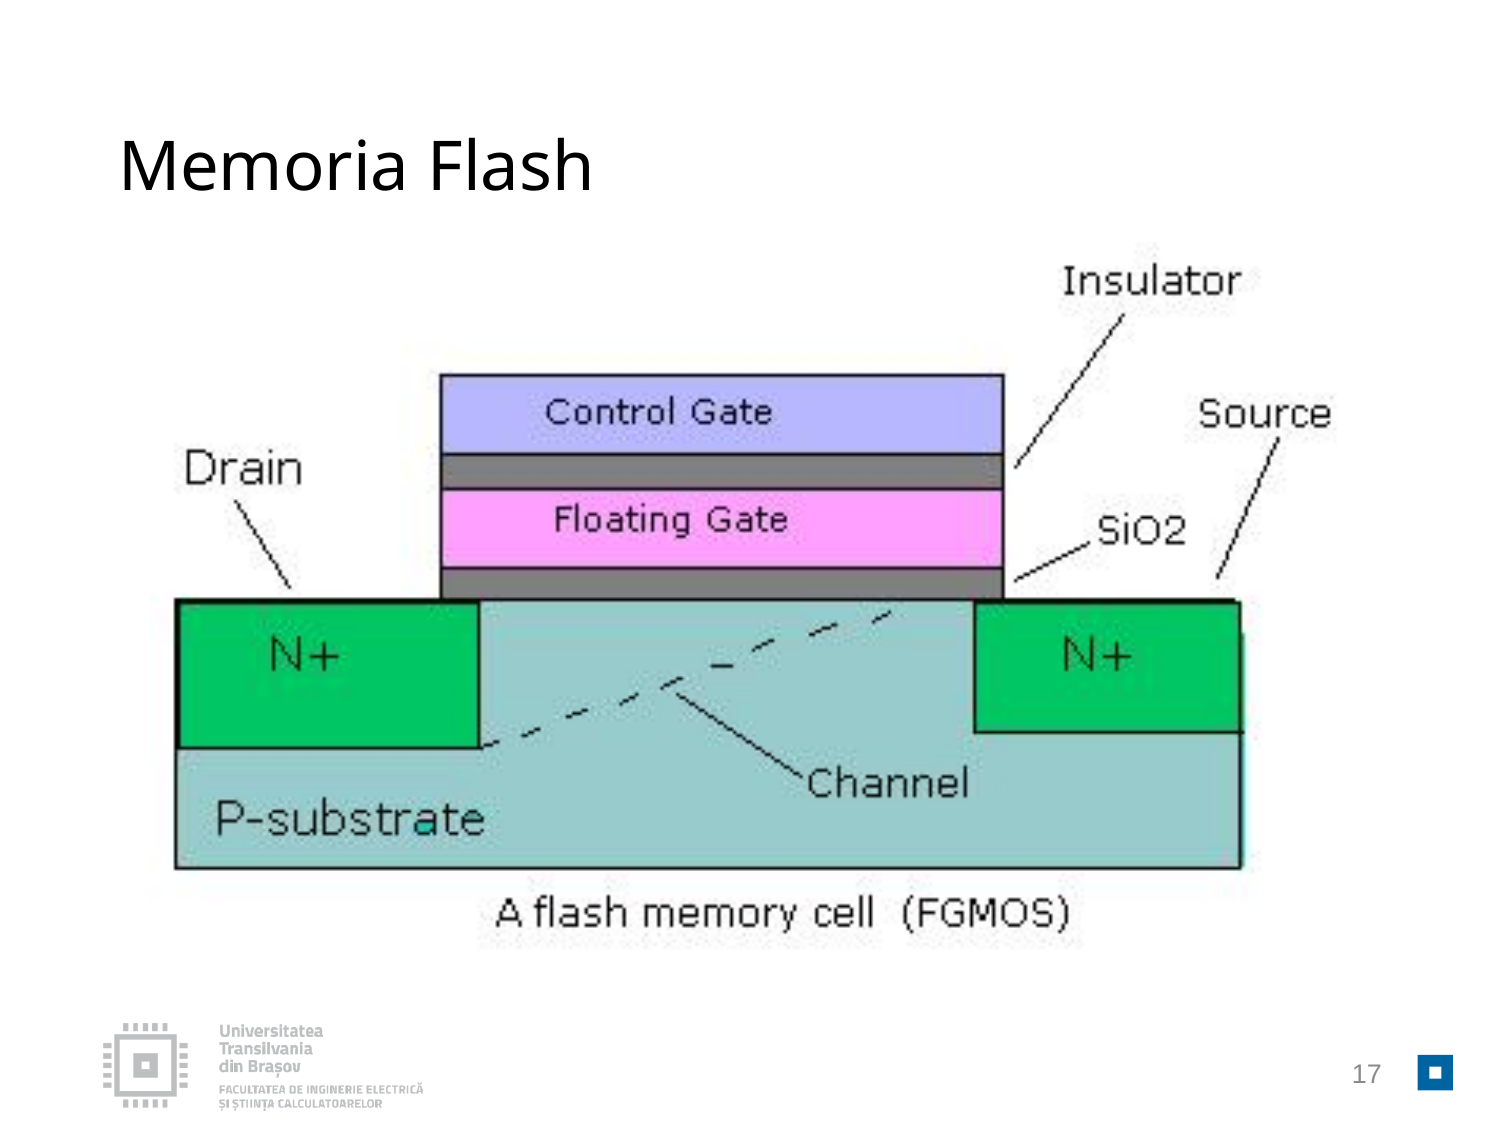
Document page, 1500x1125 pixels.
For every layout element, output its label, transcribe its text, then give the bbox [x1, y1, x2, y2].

picture [103, 1023, 423, 1111]
title Memoria Flash [103, 59, 1397, 278]
slide_number 17 [1059, 1042, 1397, 1103]
picture [150, 242, 1350, 969]
